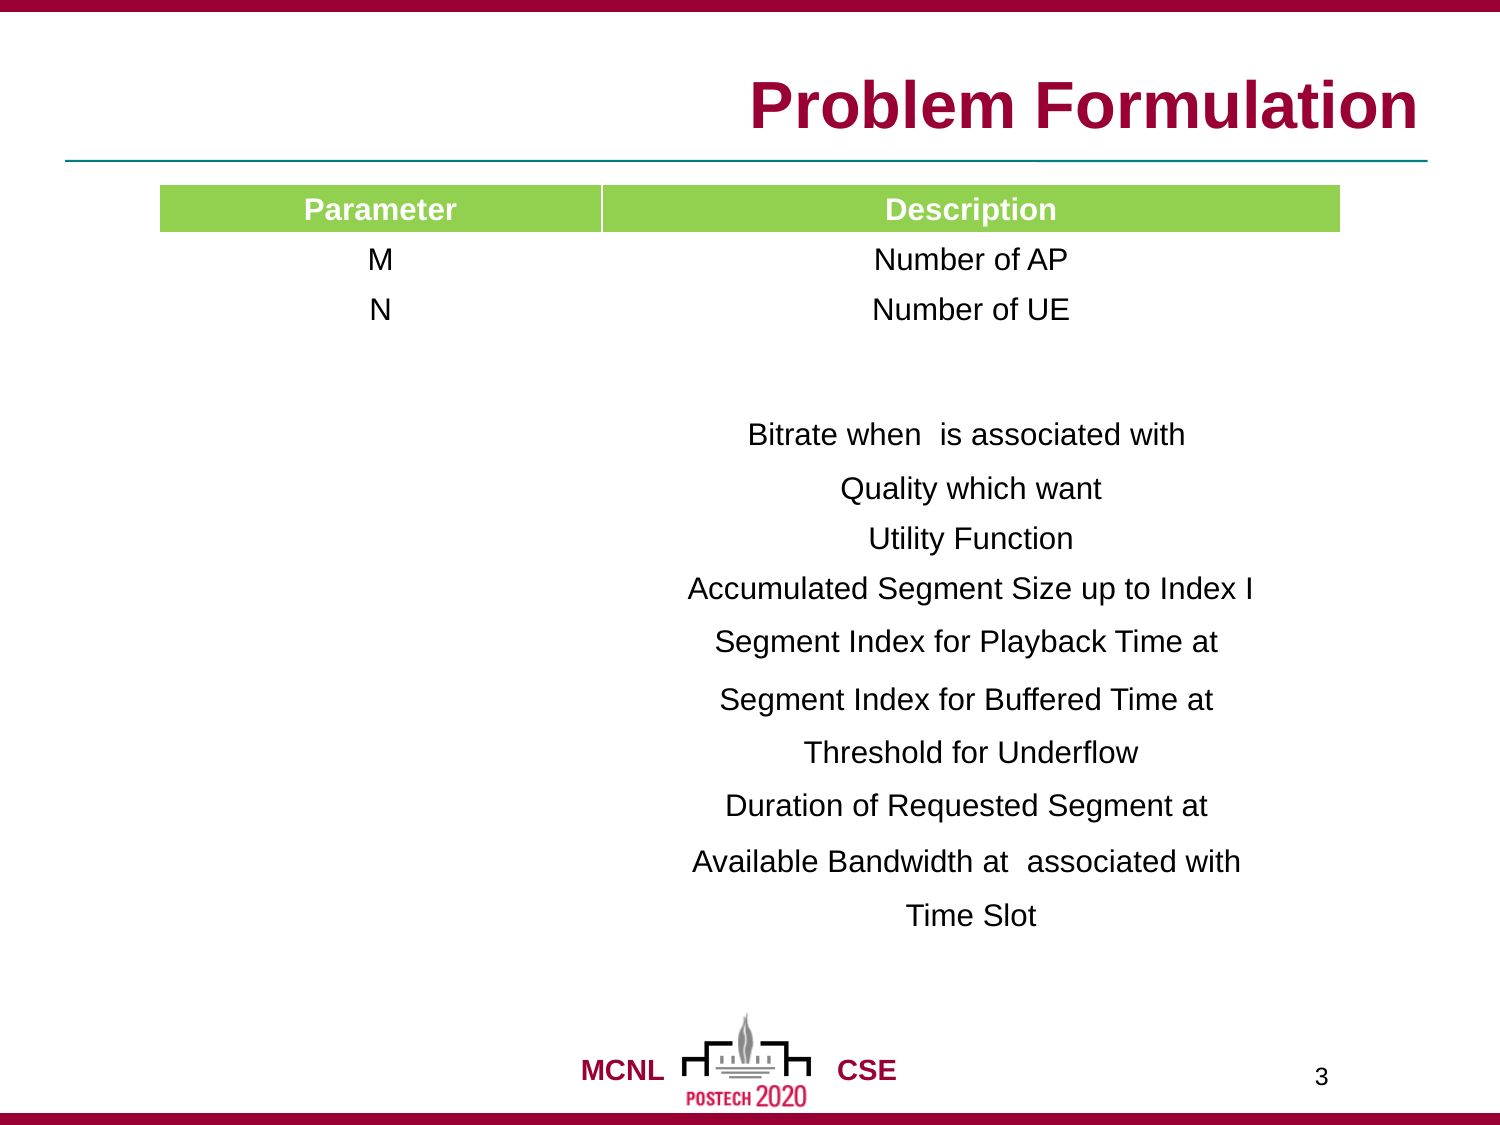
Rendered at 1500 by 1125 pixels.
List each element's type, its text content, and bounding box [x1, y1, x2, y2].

picture [672, 1012, 820, 1111]
slide_number 3 [1299, 1052, 1425, 1113]
title Problem Formulation [74, 36, 1436, 150]
